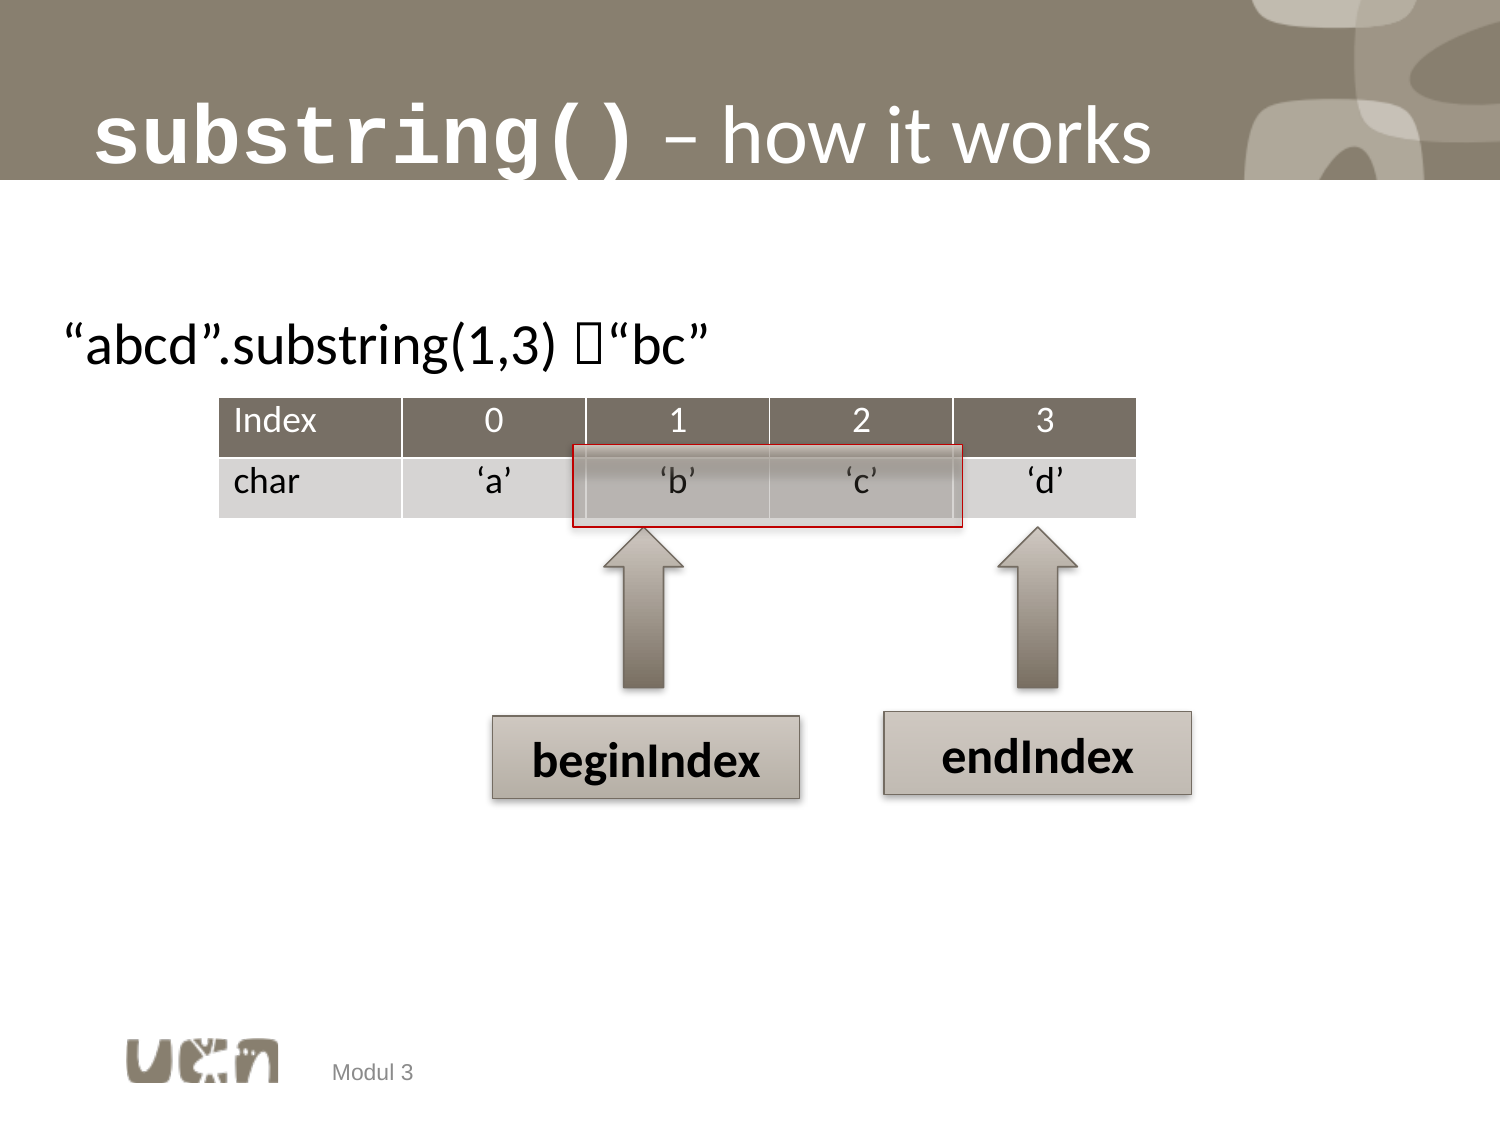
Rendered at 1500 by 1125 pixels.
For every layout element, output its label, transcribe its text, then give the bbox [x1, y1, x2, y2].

table_header 3 [954, 398, 1136, 457]
table_cell ‘d’ [967, 459, 1136, 518]
table_header 1 [587, 398, 769, 442]
title substring() – how it works [76, 0, 1352, 188]
table_header 2 [770, 398, 952, 442]
text_box [572, 444, 963, 525]
list “abcd”.substring(1,3) “bc” [45, 217, 1321, 998]
table_cell ‘a’ [403, 459, 567, 518]
footer Modul 3 [316, 1041, 1232, 1102]
table_header 0 [403, 398, 585, 457]
table_cell char [219, 459, 401, 518]
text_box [492, 526, 1192, 799]
table_header Index [219, 398, 401, 457]
